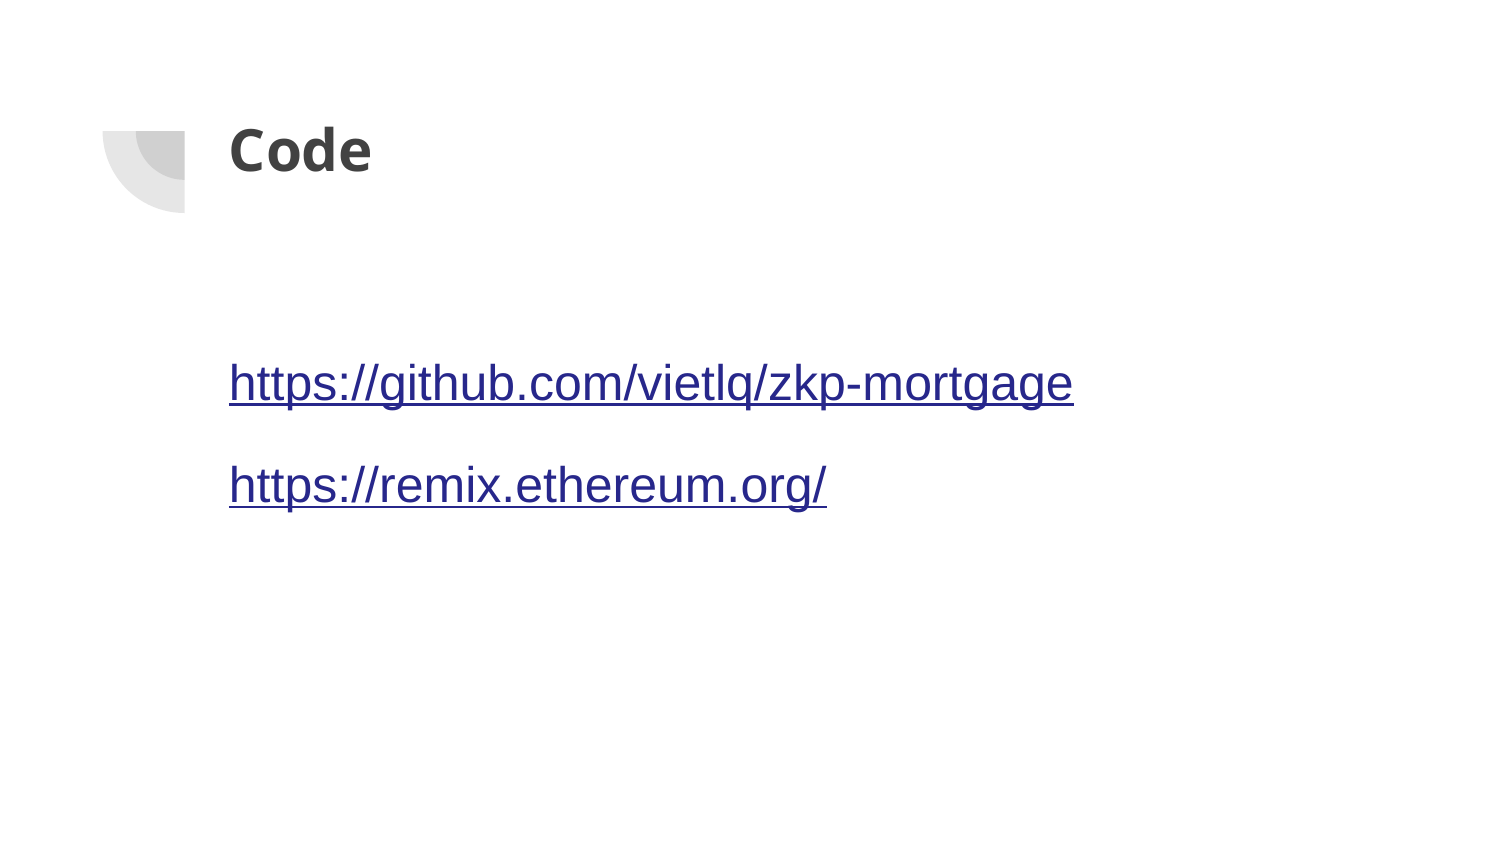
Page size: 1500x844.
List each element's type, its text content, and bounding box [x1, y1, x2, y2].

list https://github.com/vietlq/zkp-mortgage https://remix.ethereum.org/ [213, 326, 1368, 744]
title Code [213, 98, 1368, 263]
